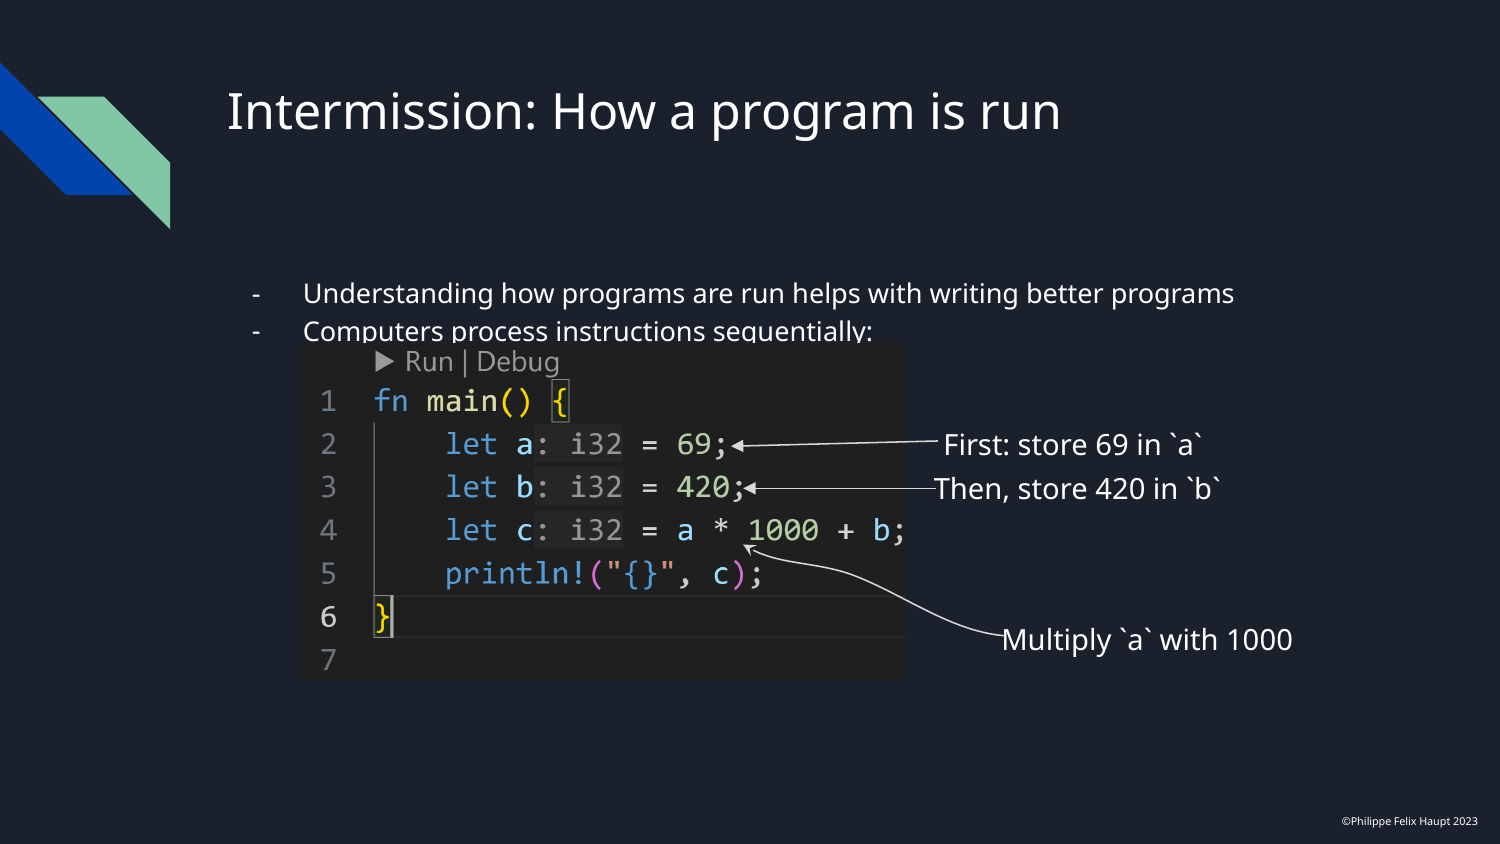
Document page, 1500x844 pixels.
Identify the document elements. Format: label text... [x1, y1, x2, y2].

picture [300, 342, 906, 680]
text_box Multiply `a` with 1000 [986, 606, 1463, 671]
subtitle ©Philippe Felix Haupt 2023 [1326, 801, 1500, 844]
text_box Then, store 420 in `b` [918, 455, 1424, 521]
list Understanding how programs are run helps with writing better programs Computers process instructions sequentially: [212, 257, 1368, 735]
text_box [911, 602, 986, 634]
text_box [730, 440, 939, 447]
title Intermission: How a program is run [212, 64, 1368, 215]
text_box First: store 69 in `a` [928, 410, 1434, 476]
